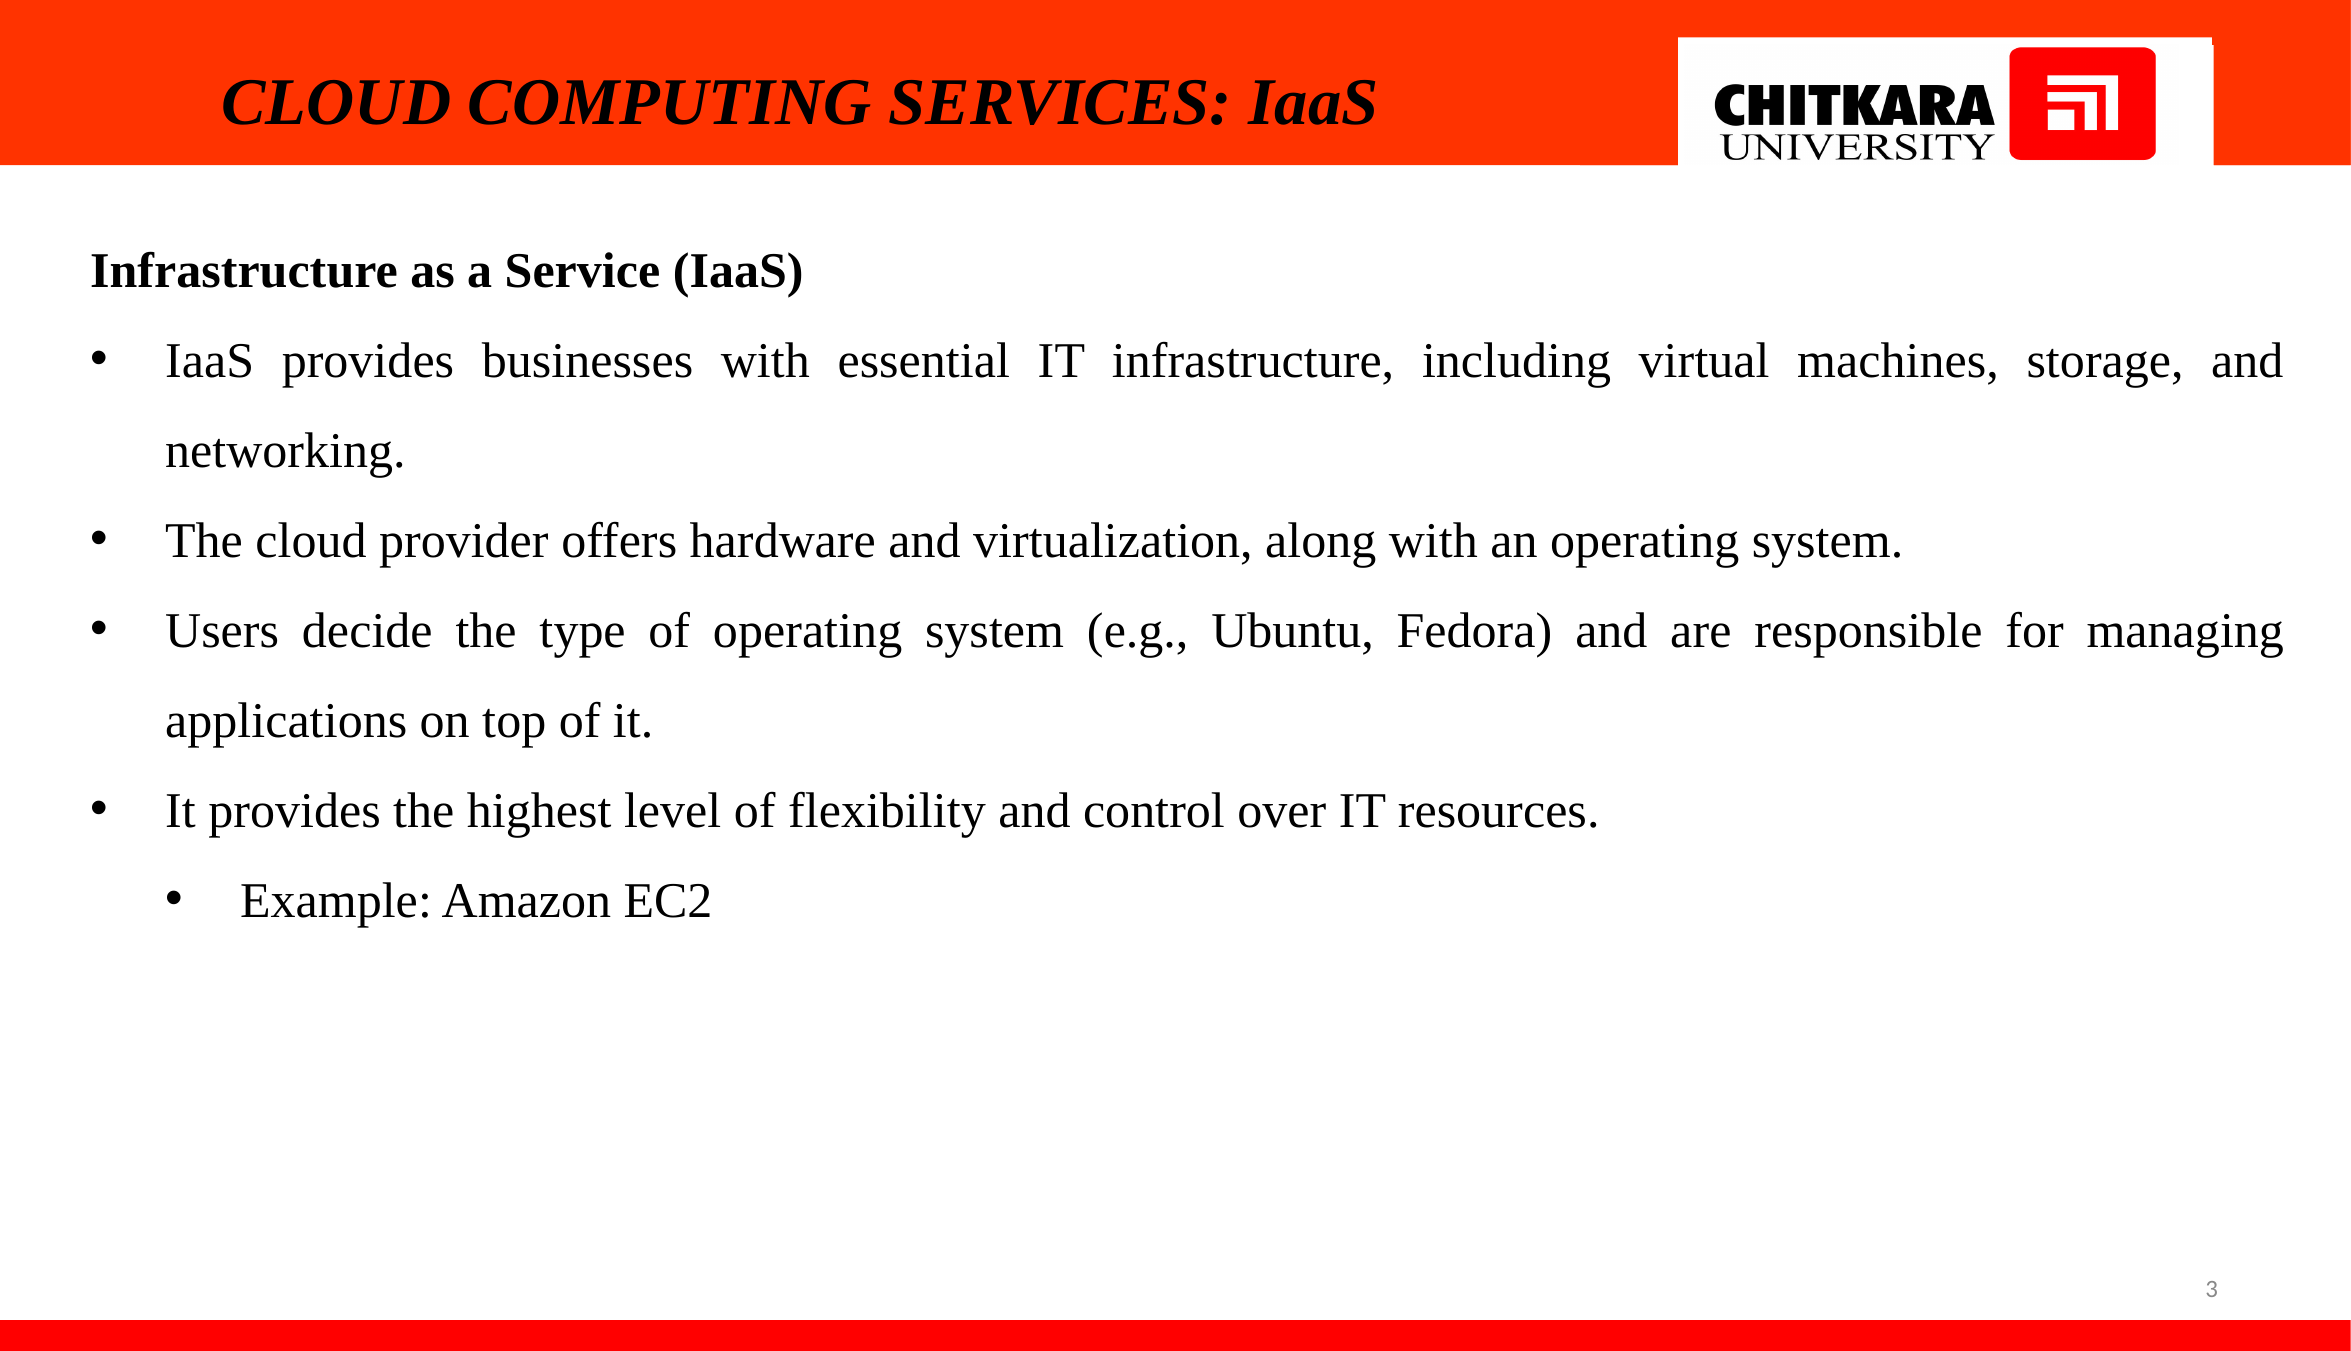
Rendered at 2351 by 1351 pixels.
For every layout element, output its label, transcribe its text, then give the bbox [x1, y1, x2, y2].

slide_number 3 [1684, 1251, 2234, 1324]
text_box CLOUD COMPUTING SERVICES: IaaS [112, 50, 1488, 145]
picture [1684, 44, 2179, 165]
text_box Infrastructure as a Service (IaaS) IaaS provides businesses with essential IT infrastructure, including virtual machines, storage, and networking. The cloud provider offers hardware and virtualization, along with an operating system. Users decide the type of operating system (e.g., Ubuntu, Fedora) and are responsible for managing applications on top of it. It provides the highest level of flexibility and control over IT resources. Example: Amazon EC2 [75, 200, 2301, 1025]
